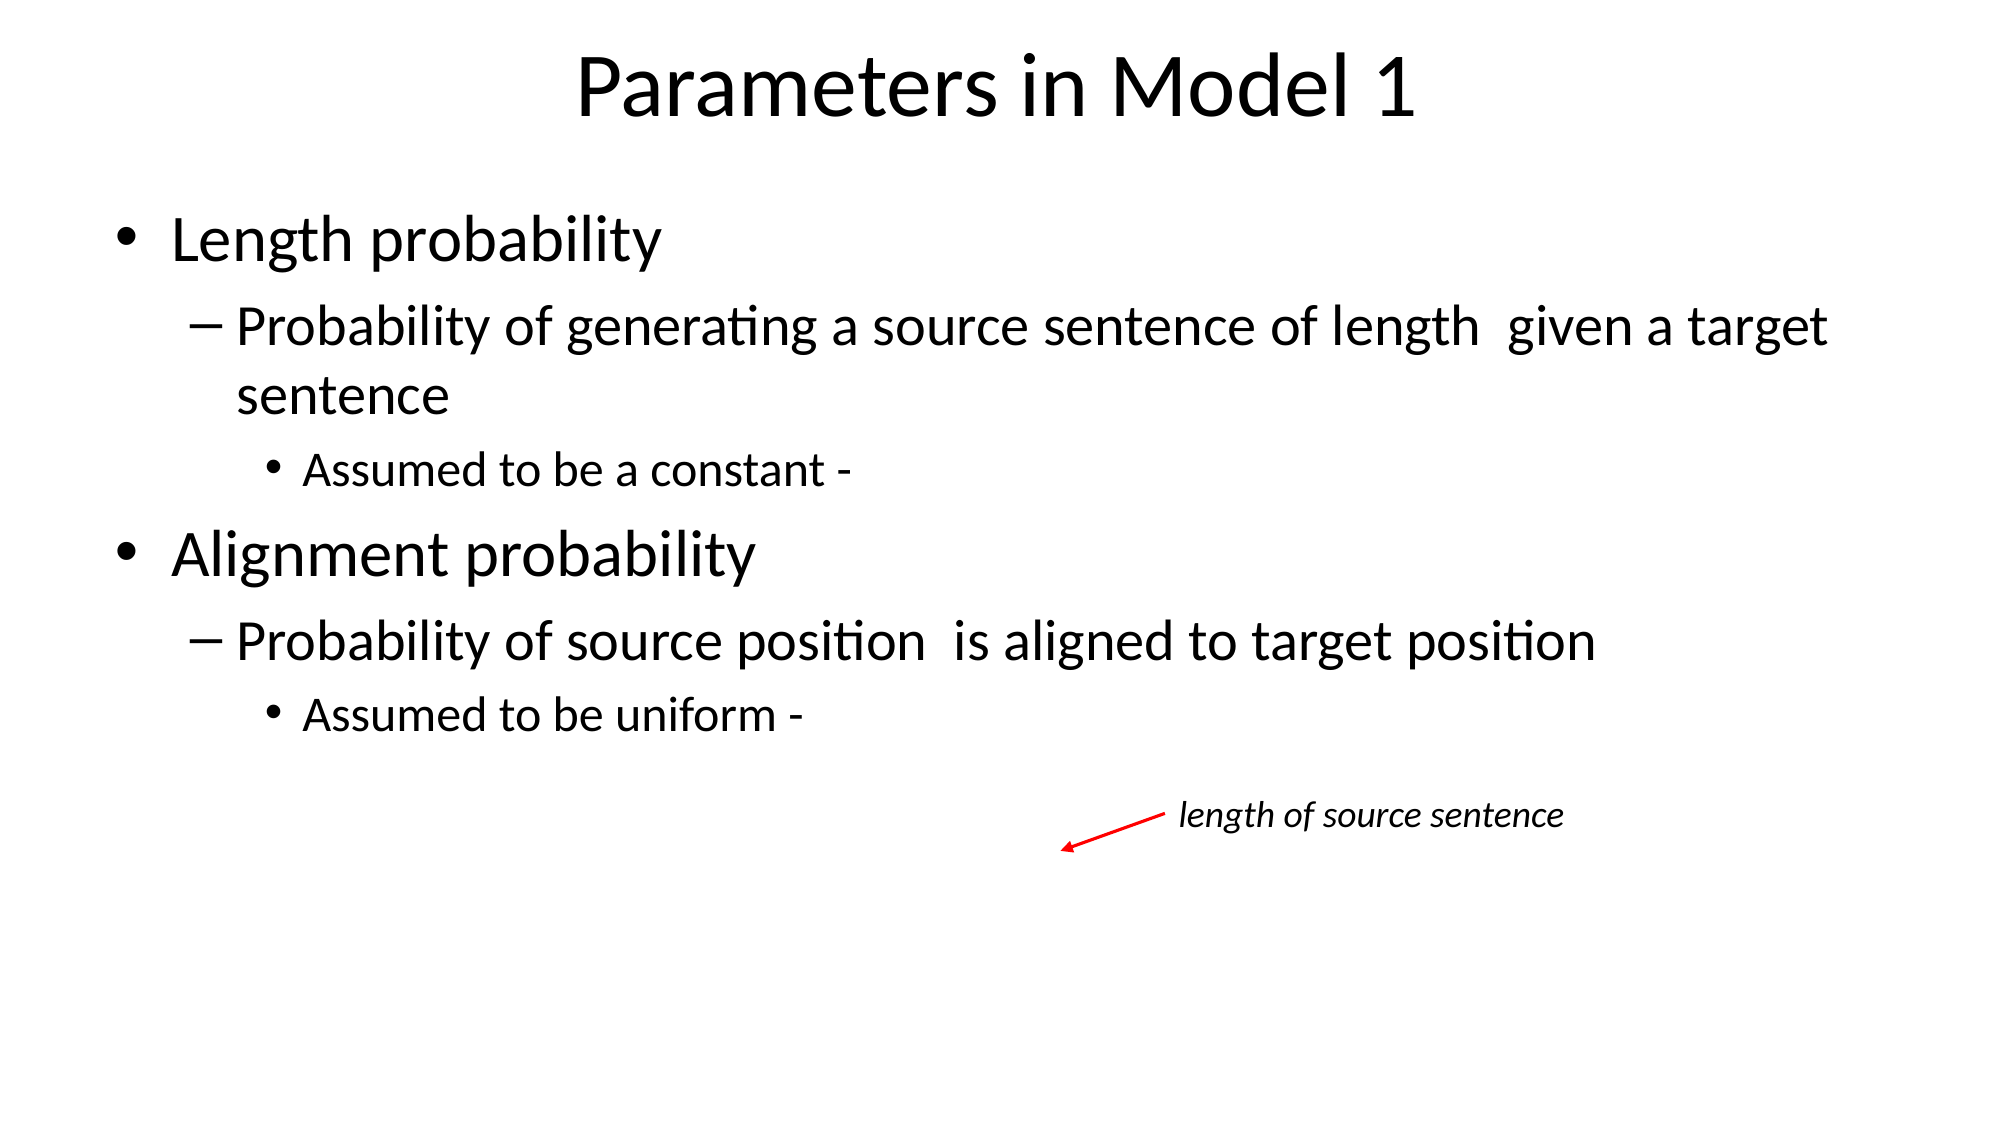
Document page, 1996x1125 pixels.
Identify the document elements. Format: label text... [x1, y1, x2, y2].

title Parameters in Model 1 [0, 0, 1996, 164]
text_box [1060, 782, 1763, 852]
